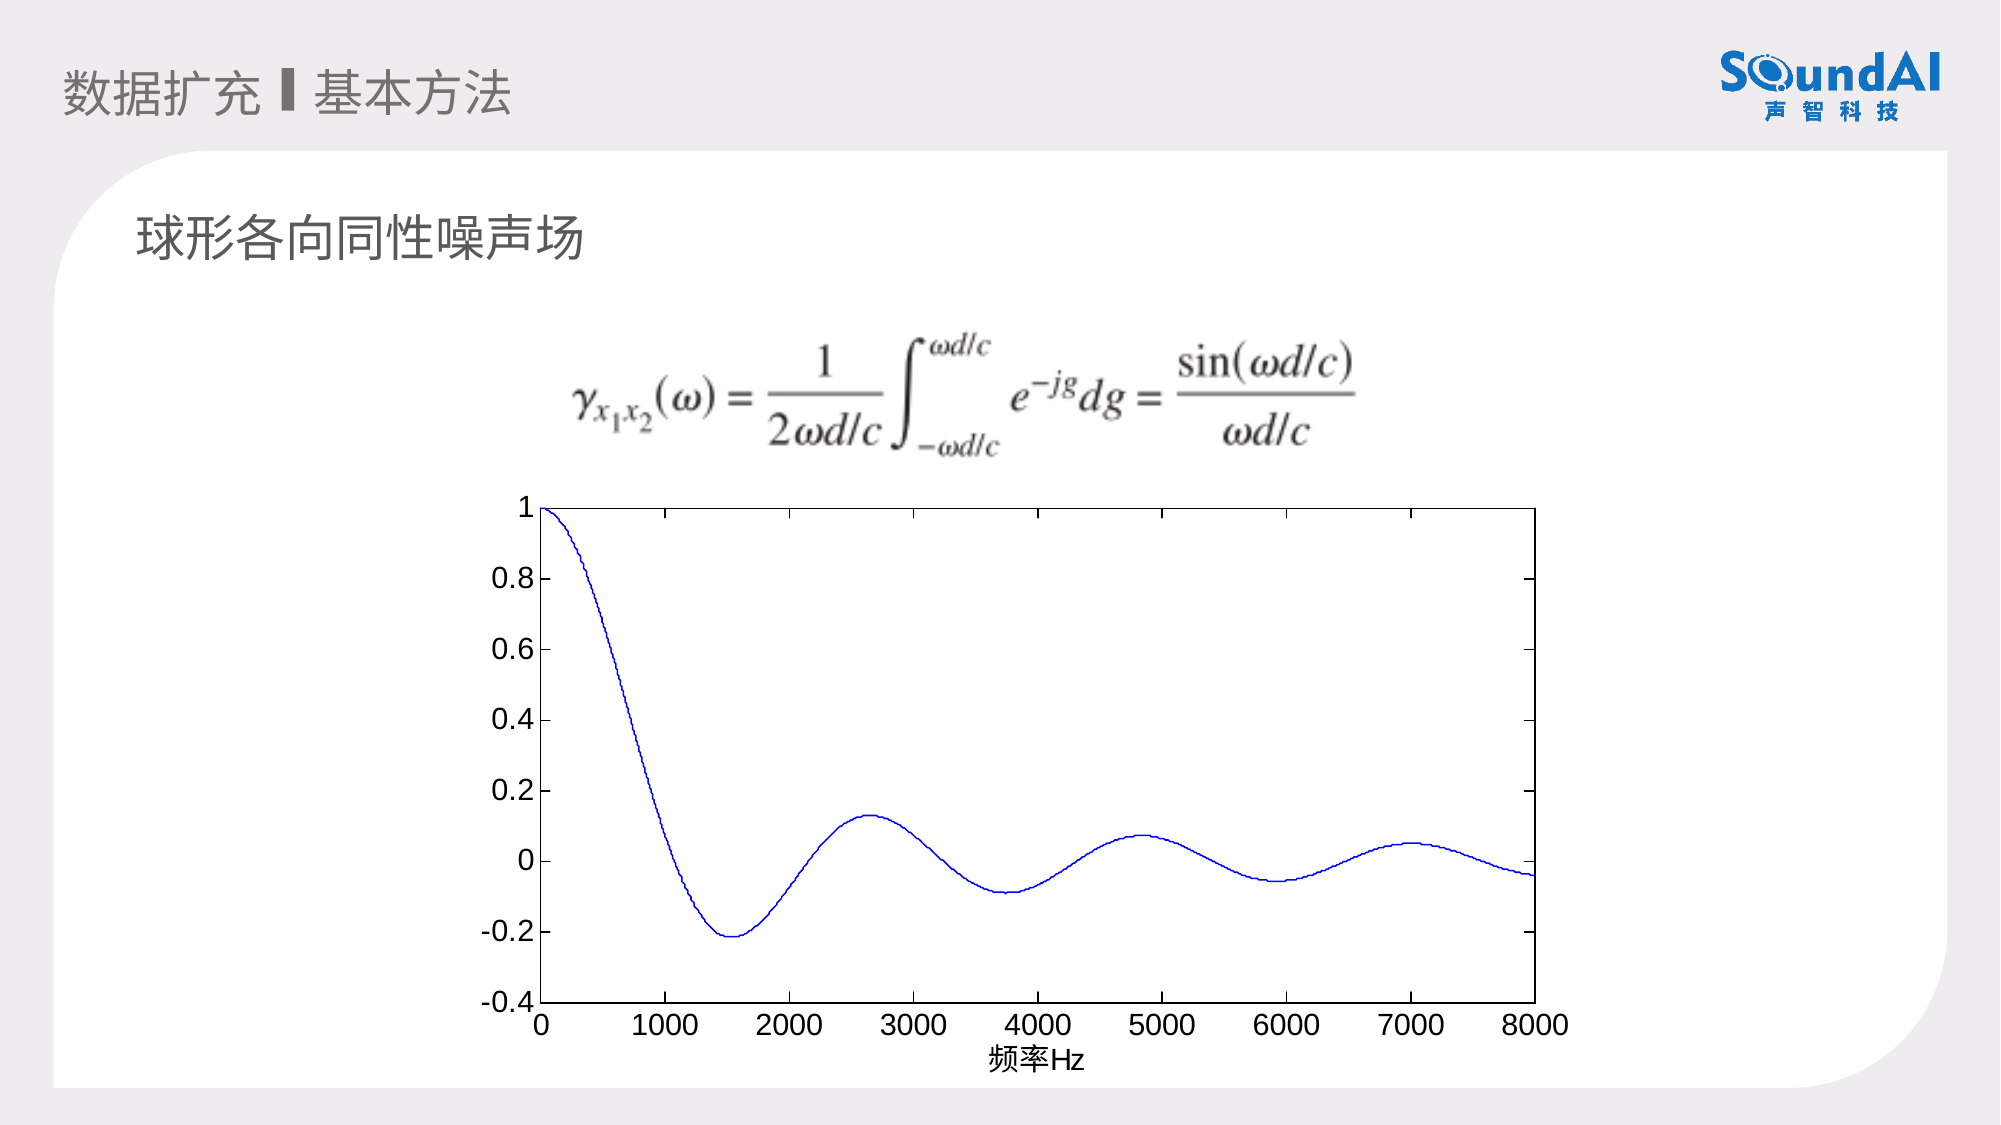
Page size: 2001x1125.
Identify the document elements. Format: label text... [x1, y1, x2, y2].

picture [373, 296, 1657, 1082]
text_box [55, 151, 1947, 1087]
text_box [46, 54, 530, 131]
picture [1692, 7, 1968, 162]
text_box 球形各向同性噪声场 [120, 198, 1733, 274]
